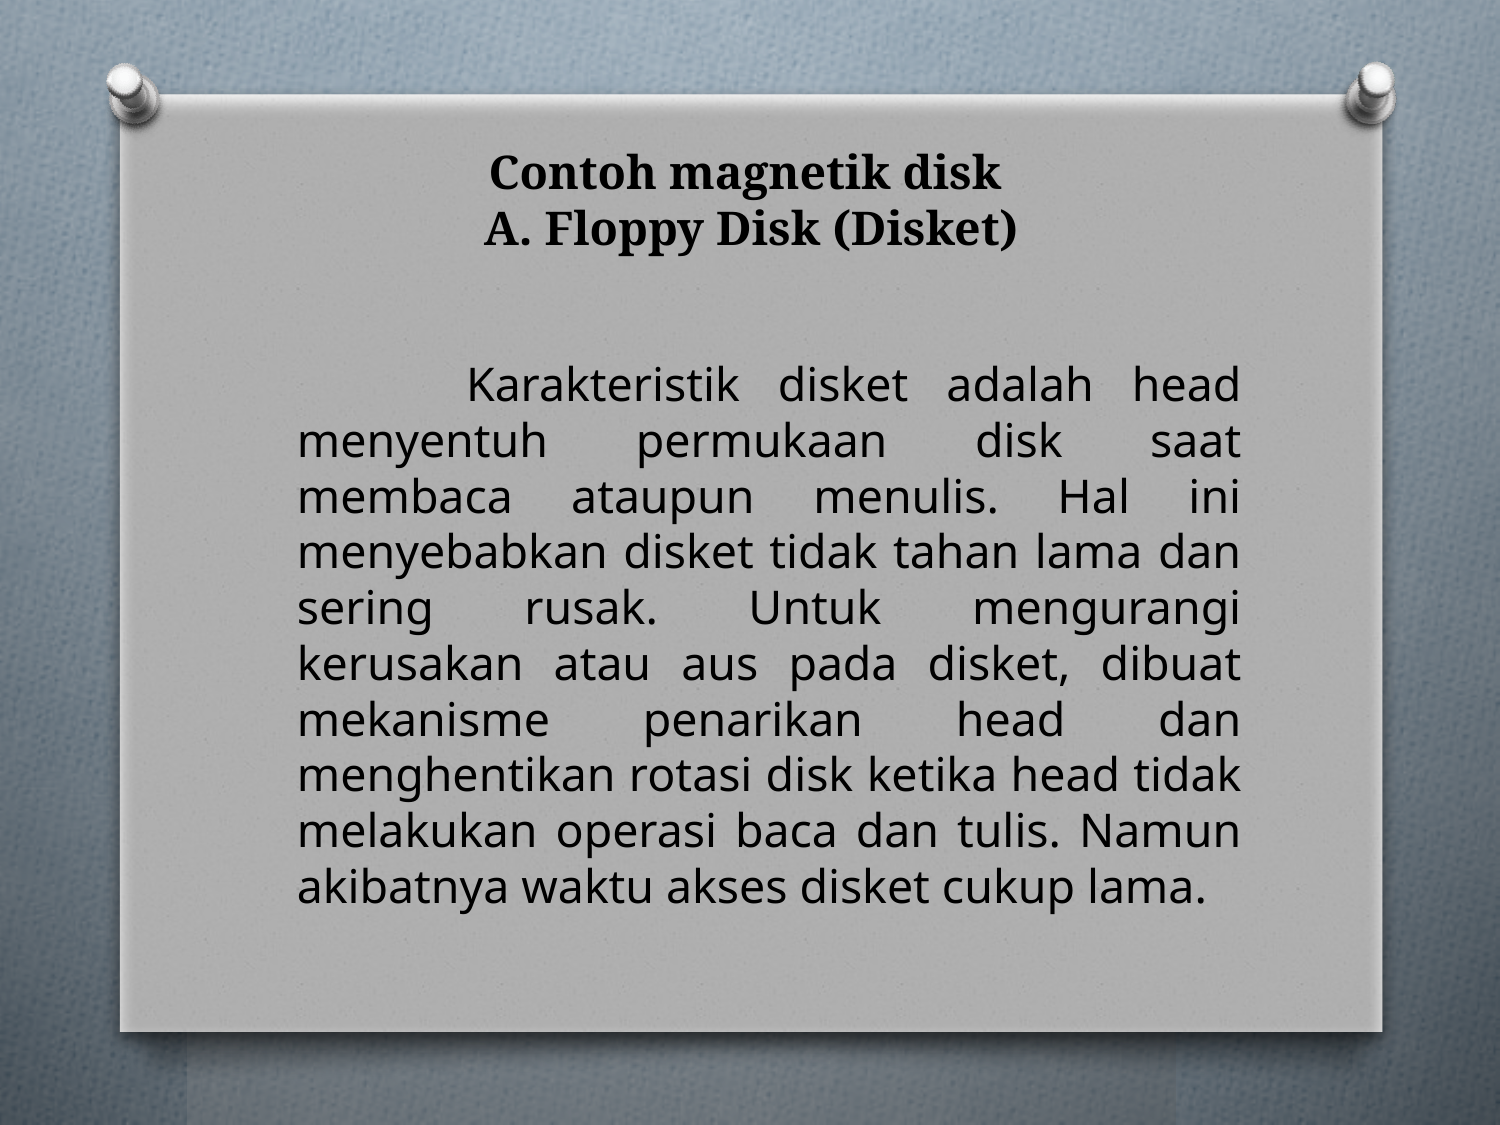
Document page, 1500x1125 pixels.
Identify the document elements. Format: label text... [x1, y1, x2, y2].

list Karakteristik disket adalah head menyentuh permukaan disk saat membaca ataupun menulis. Hal ini menyebabkan disket tidak tahan lama dan sering rusak. Untuk mengurangi kerusakan atau aus pada disket, dibuat mekanisme penarikan head dan menghentikan rotasi disk ketika head tidak melakukan operasi baca dan tulis. Namun akibatnya waktu akses disket cukup lama. [240, 347, 1257, 939]
picture [1317, 35, 1439, 156]
picture [75, 29, 198, 153]
title Contoh magnetik disk A. Floppy Disk (Disket) [179, 134, 1323, 332]
